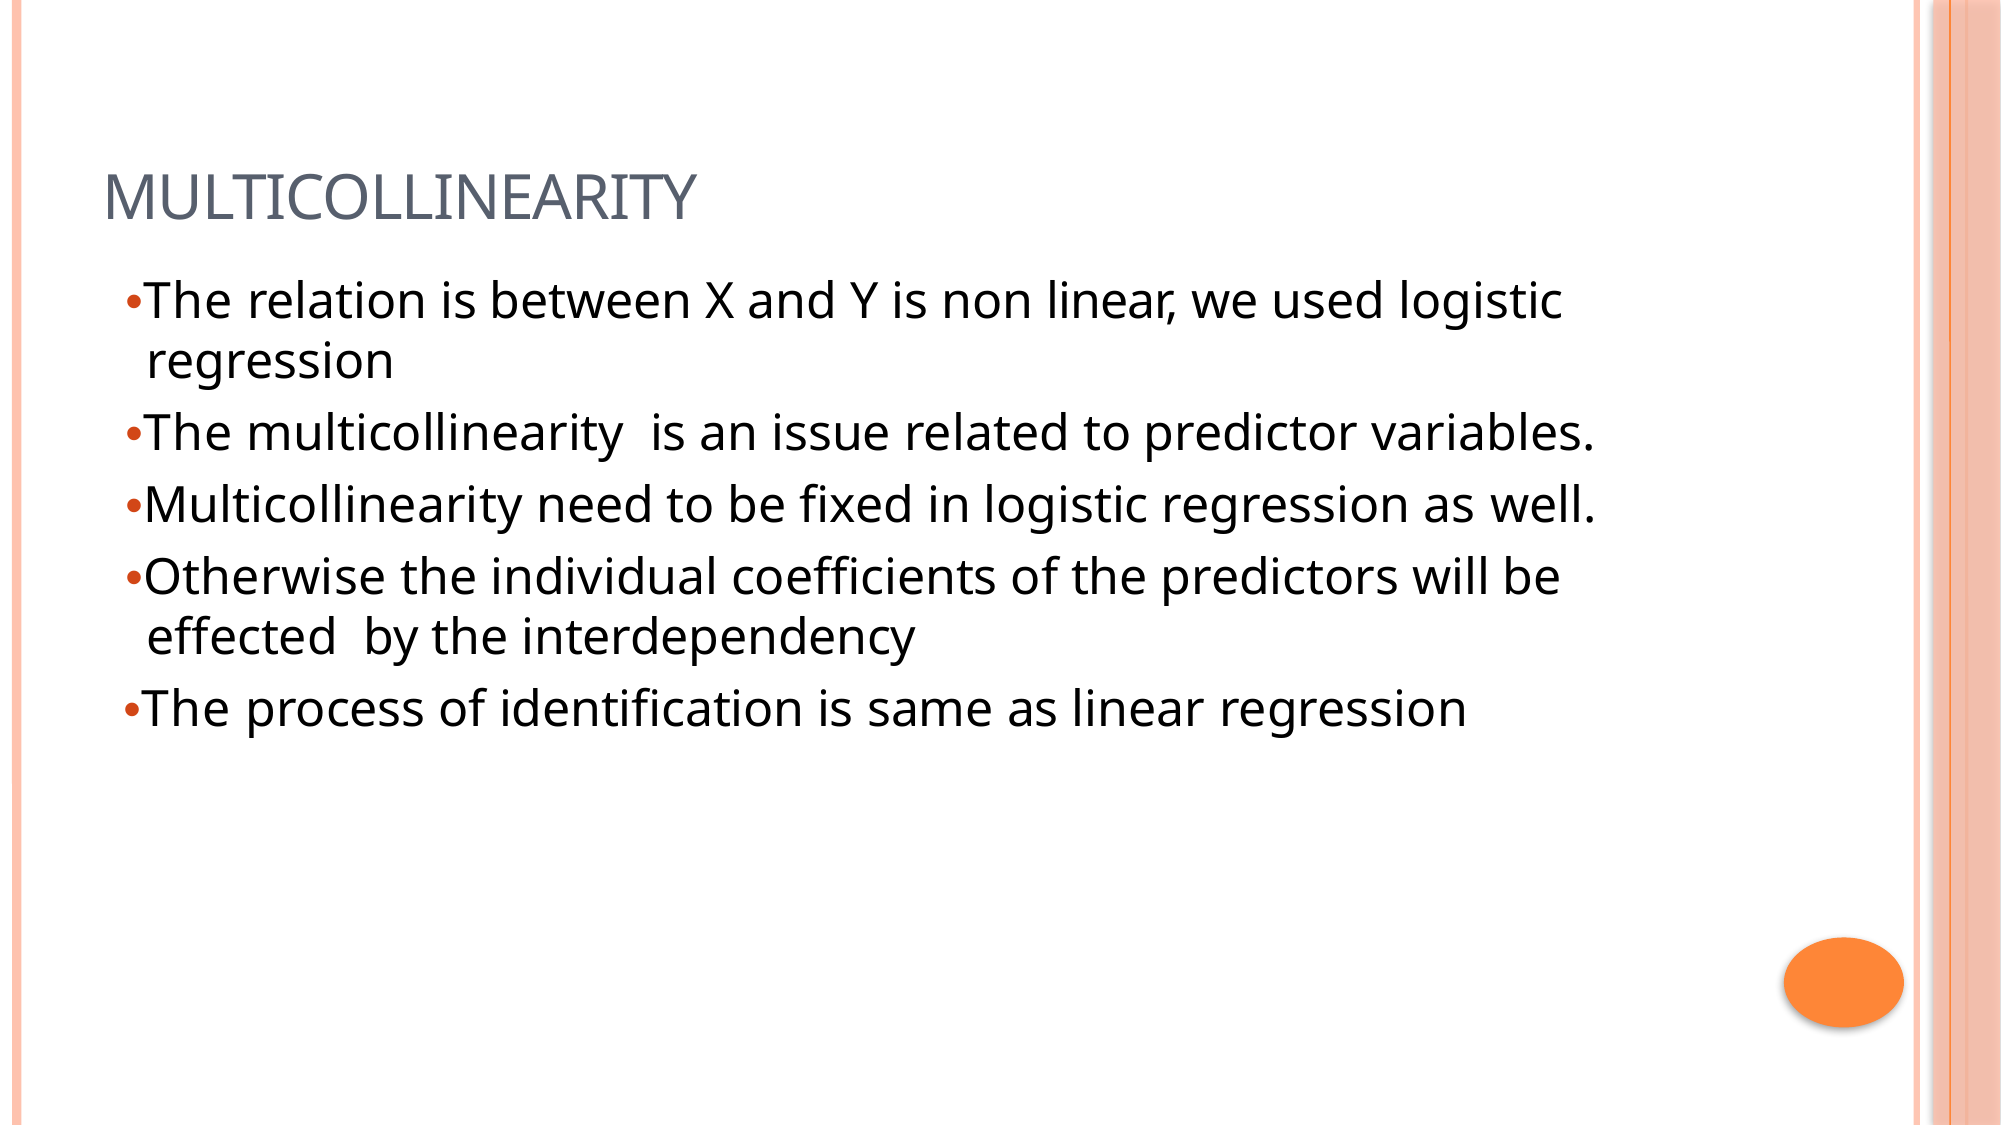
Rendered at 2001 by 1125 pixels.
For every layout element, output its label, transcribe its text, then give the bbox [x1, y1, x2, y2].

title Multicollinearity [99, 44, 1734, 233]
text_box •The relation is between X and Y is non linear, we used logistic regression •The multicollinearity is an issue related to predictor variables. •Multicollinearity need to be fixed in logistic regression as well. •Otherwise the individual coefficients of the predictors will be effected by the interdependency •The process of identification is same as linear regression [123, 268, 1745, 737]
